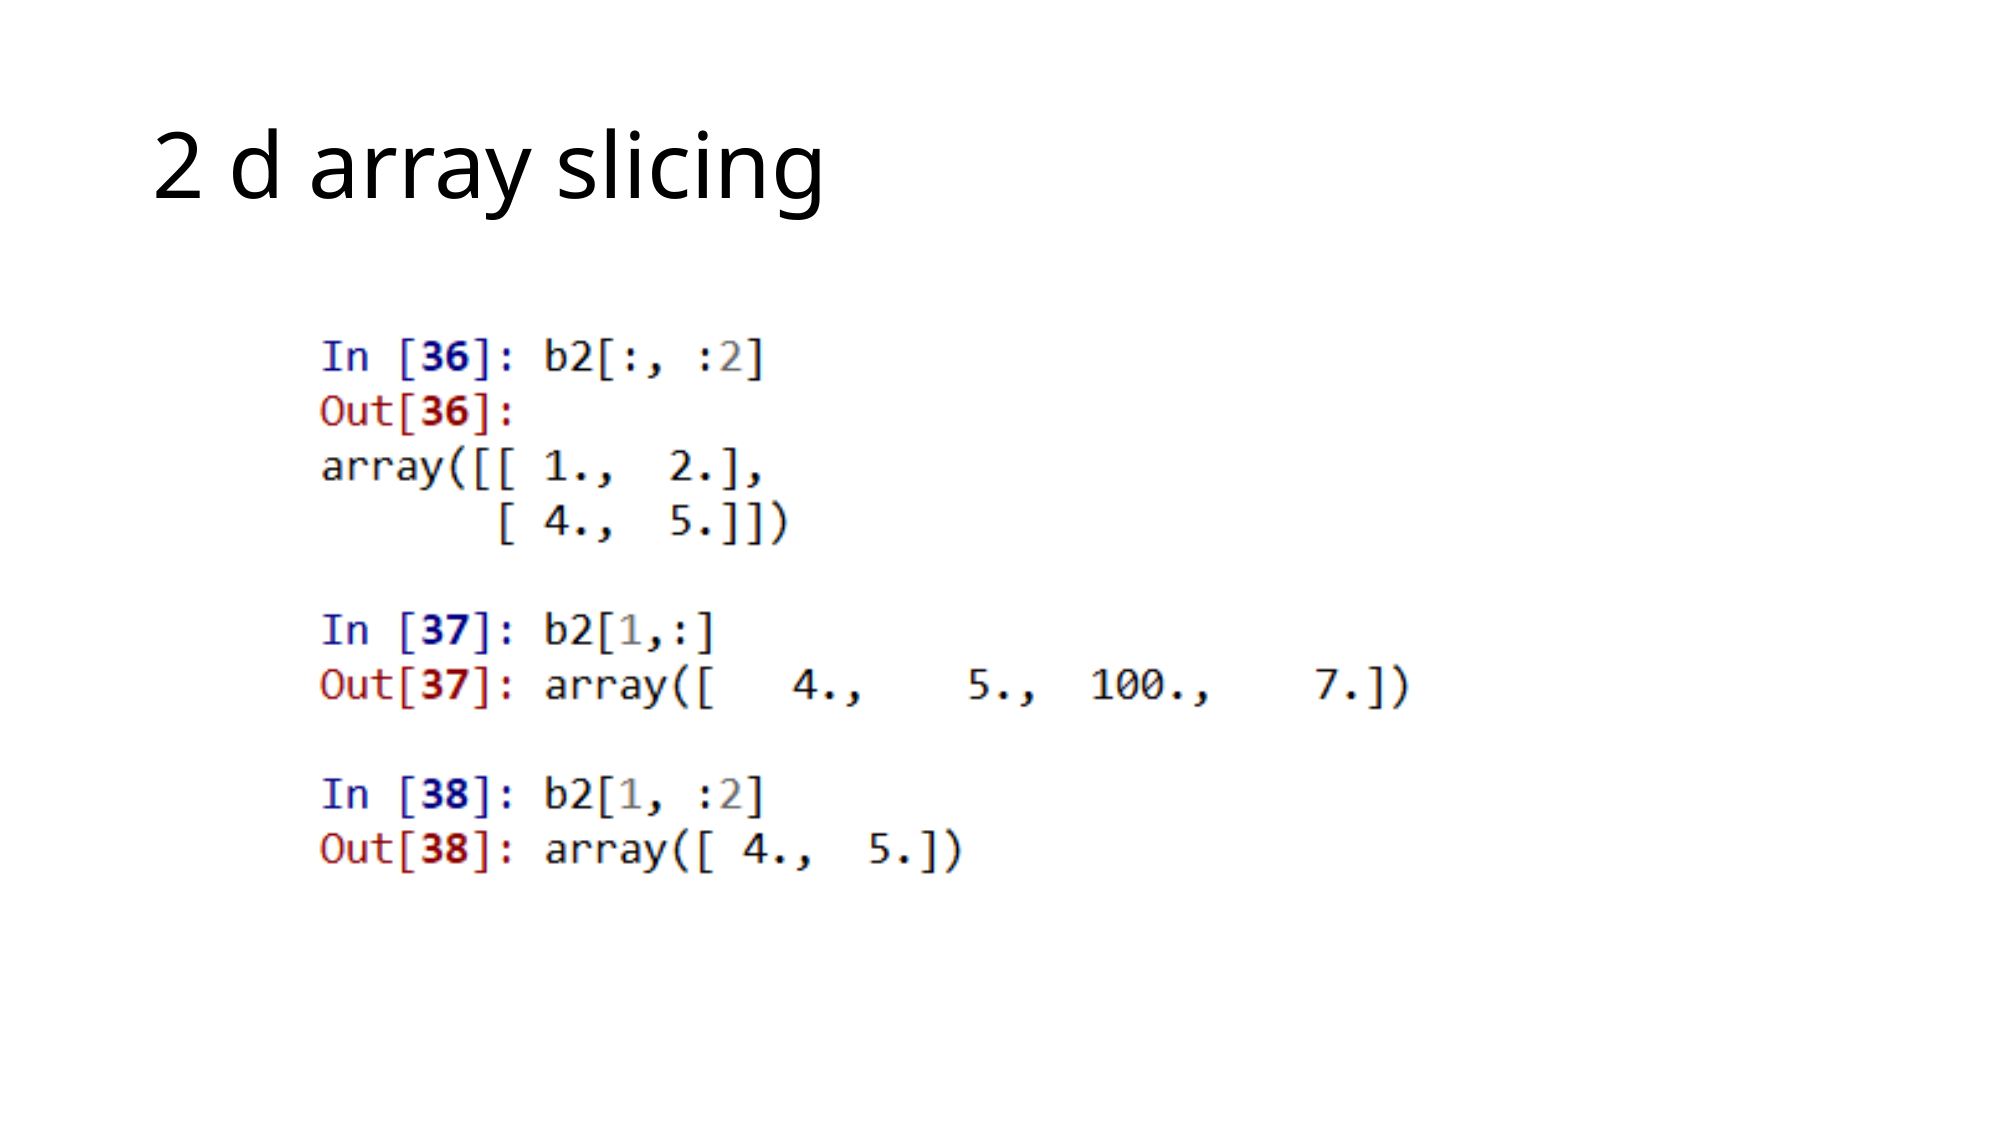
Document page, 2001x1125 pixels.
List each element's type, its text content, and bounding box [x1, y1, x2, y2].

title 2 d array slicing [137, 59, 1863, 278]
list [311, 277, 1501, 926]
